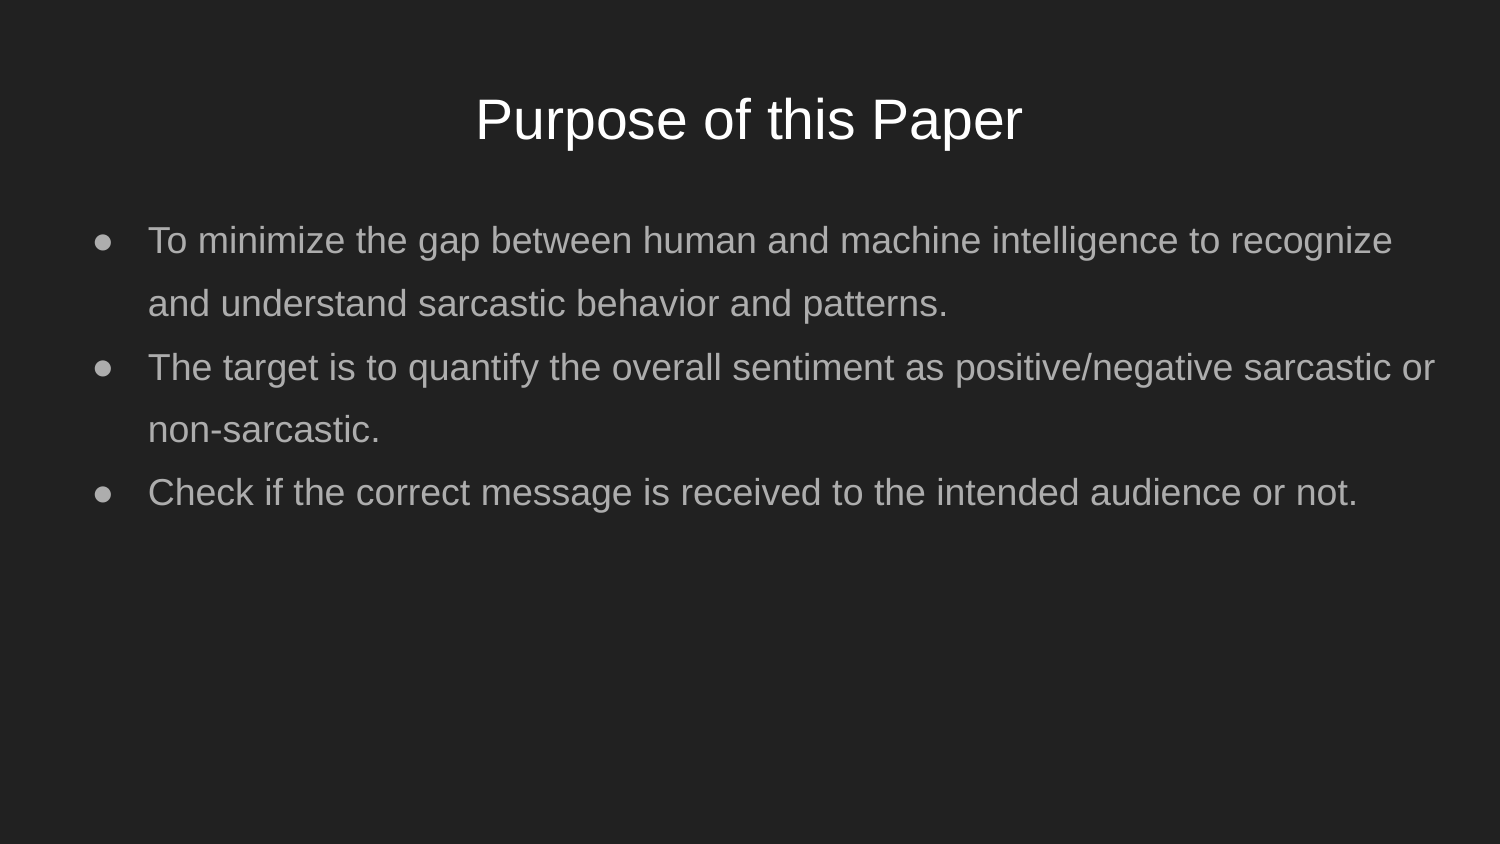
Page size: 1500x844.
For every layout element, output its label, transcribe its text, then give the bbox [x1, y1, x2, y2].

list To minimize the gap between human and machine intelligence to recognize and understand sarcastic behavior and patterns. The target is to quantify the overall sentiment as positive/negative sarcastic or non-sarcastic. Check if the correct message is received to the intended audience or not. [57, 184, 1456, 745]
title Purpose of this Paper [51, 72, 1449, 167]
